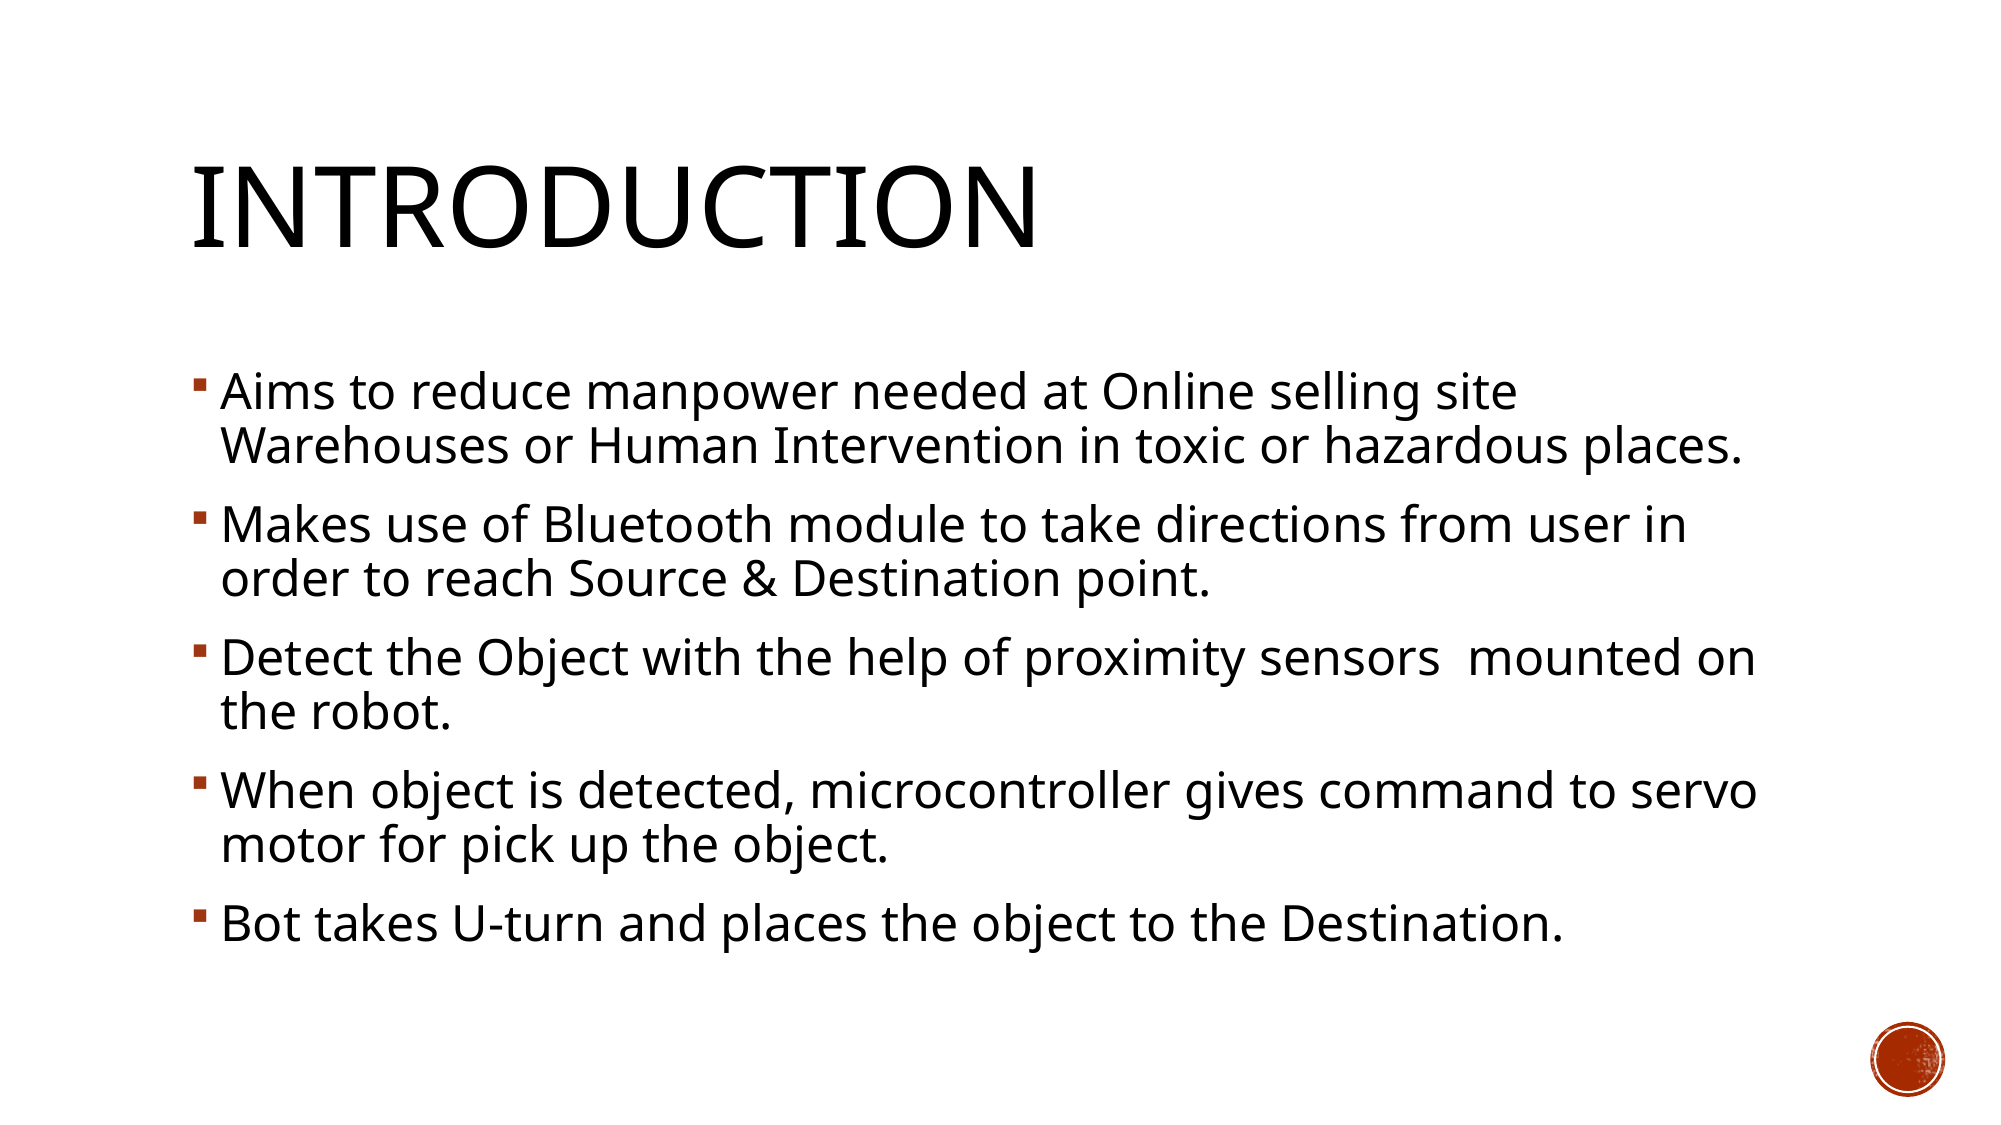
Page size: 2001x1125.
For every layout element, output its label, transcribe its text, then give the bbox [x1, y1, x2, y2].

list Aims to reduce manpower needed at Online selling site Warehouses or Human Intervention in toxic or hazardous places. Makes use of Bluetooth module to take directions from user in order to reach Source & Destination point. Detect the Object with the help of proximity sensors mounted on the robot. When object is detected, microcontroller gives command to servo motor for pick up the object. Bot takes U-turn and places the object to the Destination. [175, 358, 1826, 1024]
title Introduction [175, 79, 1826, 344]
